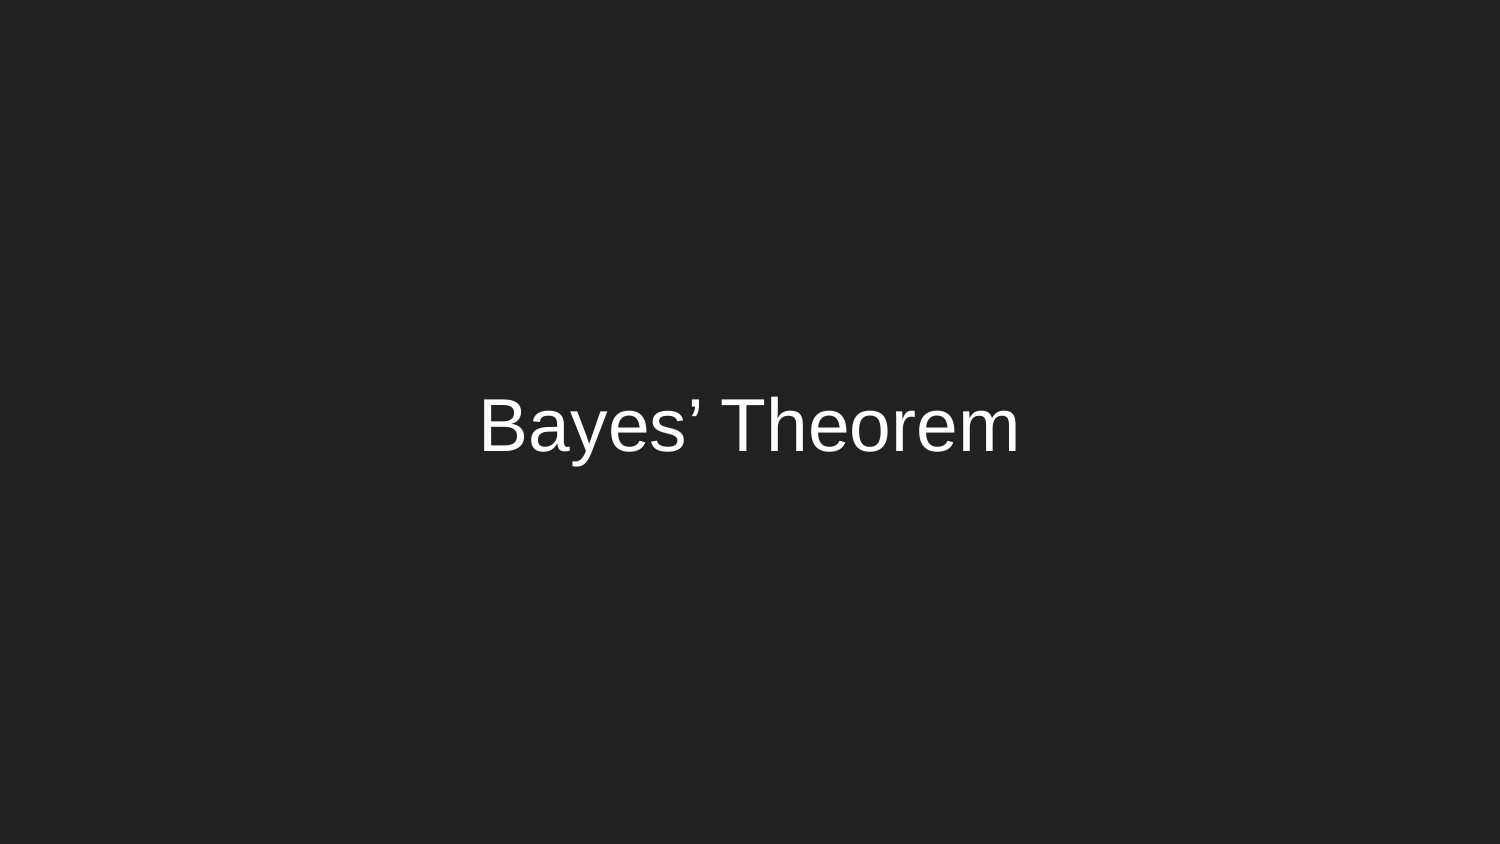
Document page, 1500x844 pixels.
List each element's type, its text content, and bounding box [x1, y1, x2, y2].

title Bayes’ Theorem [51, 352, 1449, 491]
